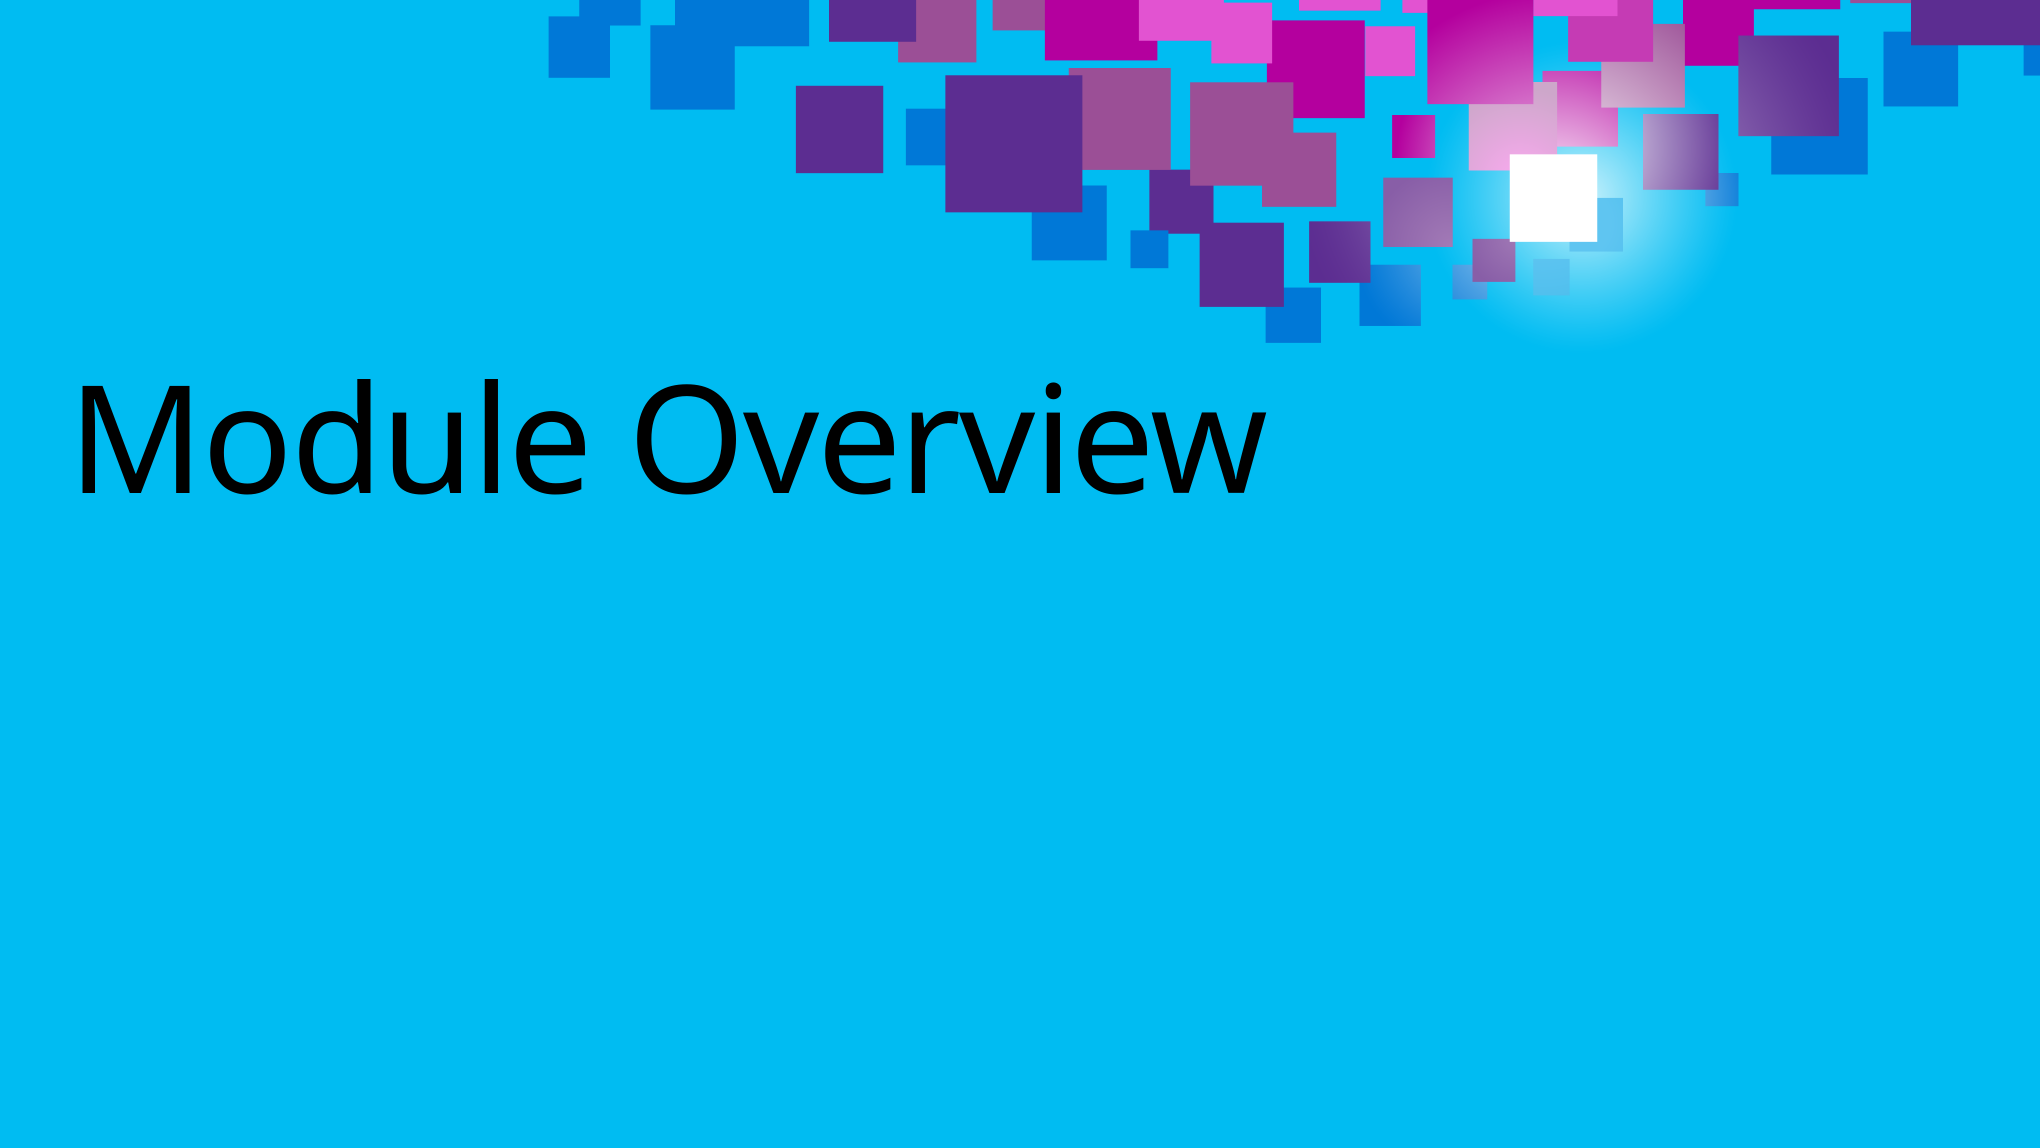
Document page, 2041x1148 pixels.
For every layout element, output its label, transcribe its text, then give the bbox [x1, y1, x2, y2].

title Module Overview [45, 348, 1996, 543]
picture [550, 0, 640, 77]
picture [1384, 0, 1867, 331]
picture [651, 0, 808, 108]
picture [1310, 222, 1420, 325]
picture [907, 0, 1415, 342]
picture [1300, 0, 1380, 10]
picture [1851, 0, 2040, 105]
picture [830, 0, 976, 62]
picture [797, 86, 883, 172]
picture [1393, 116, 1435, 157]
